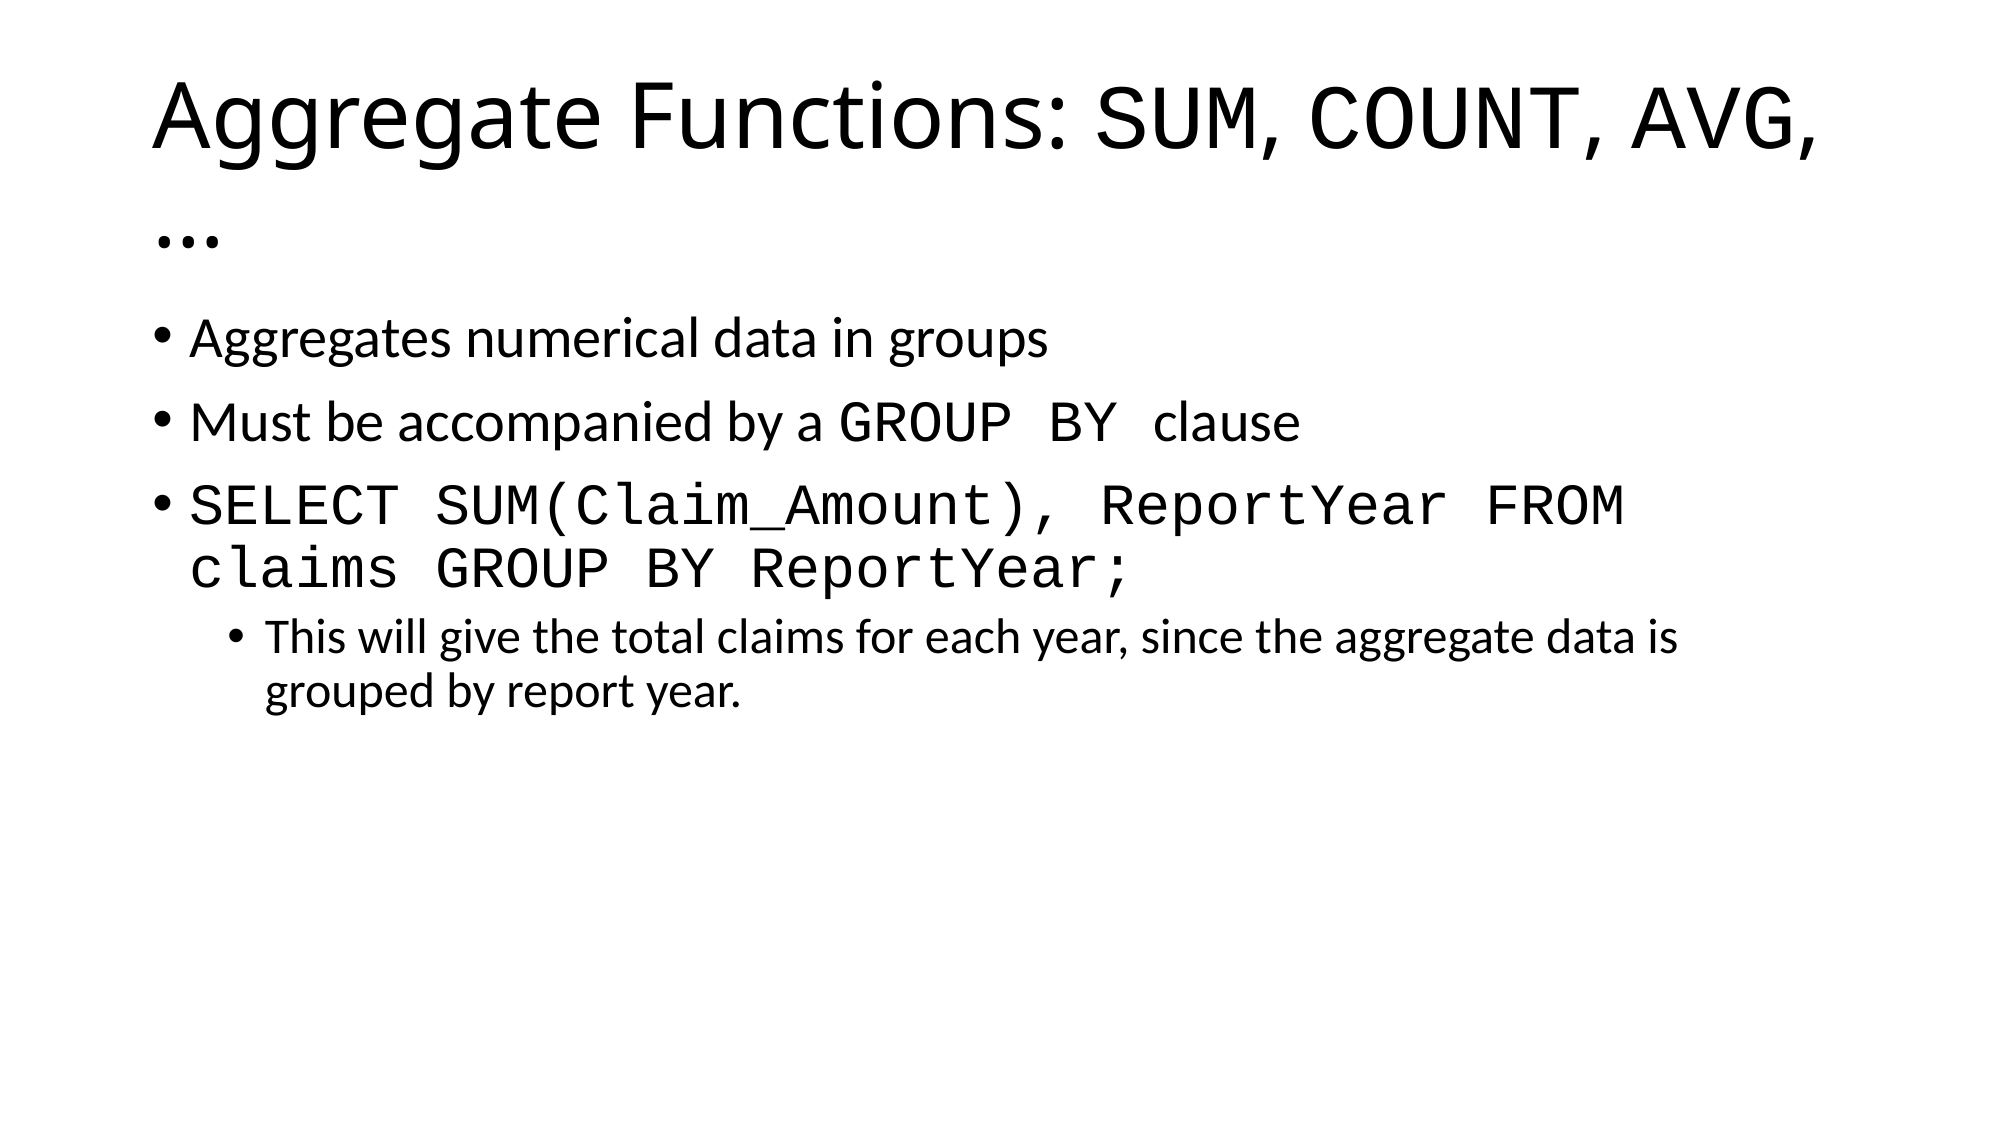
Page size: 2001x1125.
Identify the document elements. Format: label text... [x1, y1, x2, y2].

title Aggregate Functions: SUM, COUNT, AVG, … [137, 59, 1863, 278]
list Aggregates numerical data in groups Must be accompanied by a GROUP BY clause SELECT SUM(Claim_Amount), ReportYear FROM claims GROUP BY ReportYear; This will give the total claims for each year, since the aggregate data is grouped by report year. [137, 299, 1863, 1014]
